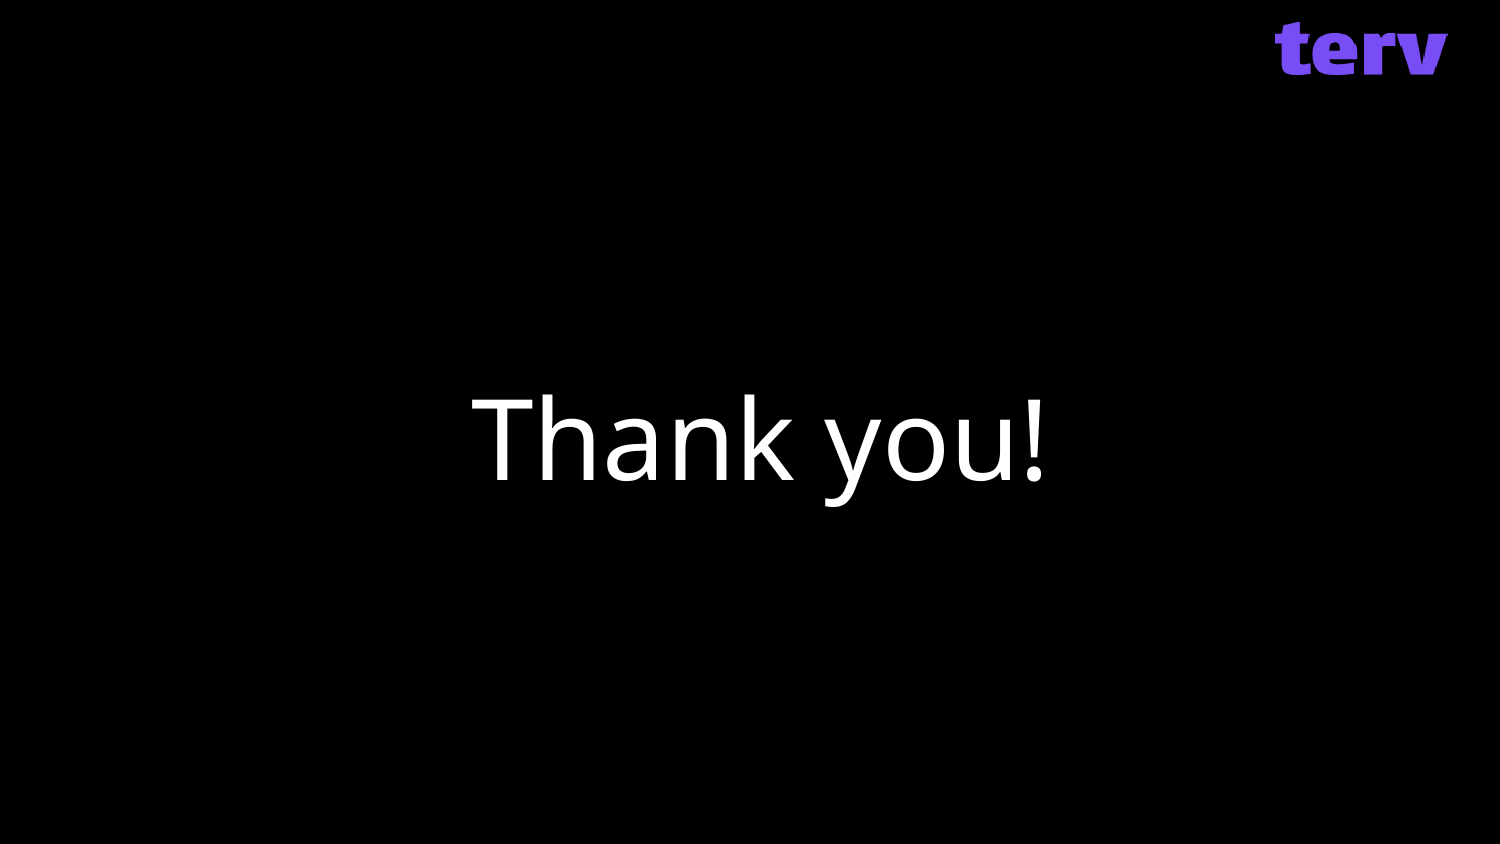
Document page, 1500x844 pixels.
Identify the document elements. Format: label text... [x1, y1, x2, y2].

picture [1274, 3, 1494, 76]
text_box Thank you! [456, 360, 1065, 510]
